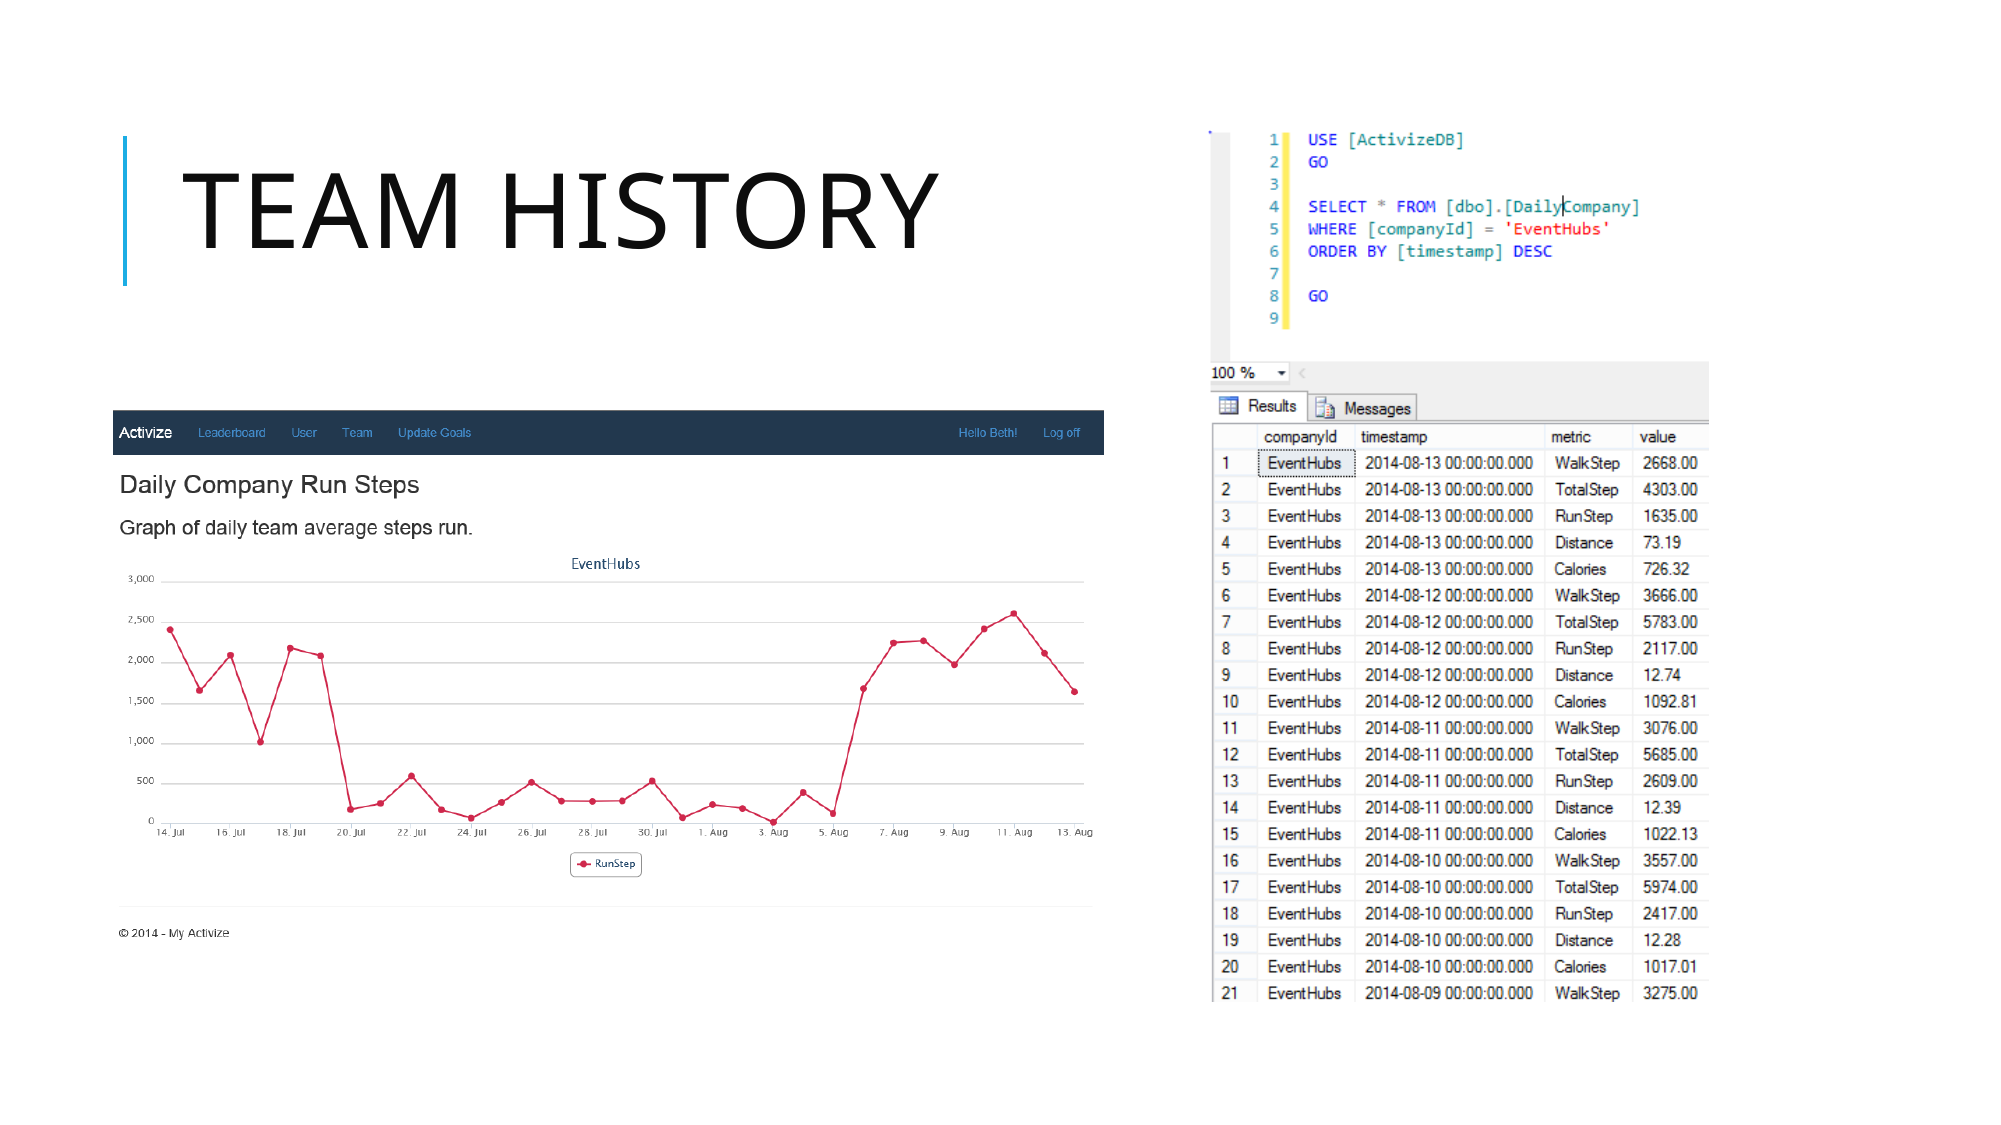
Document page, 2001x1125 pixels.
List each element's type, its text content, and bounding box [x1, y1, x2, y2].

title TEAM HISTORY [168, 96, 1763, 342]
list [112, 410, 1105, 948]
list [1207, 130, 1709, 1002]
